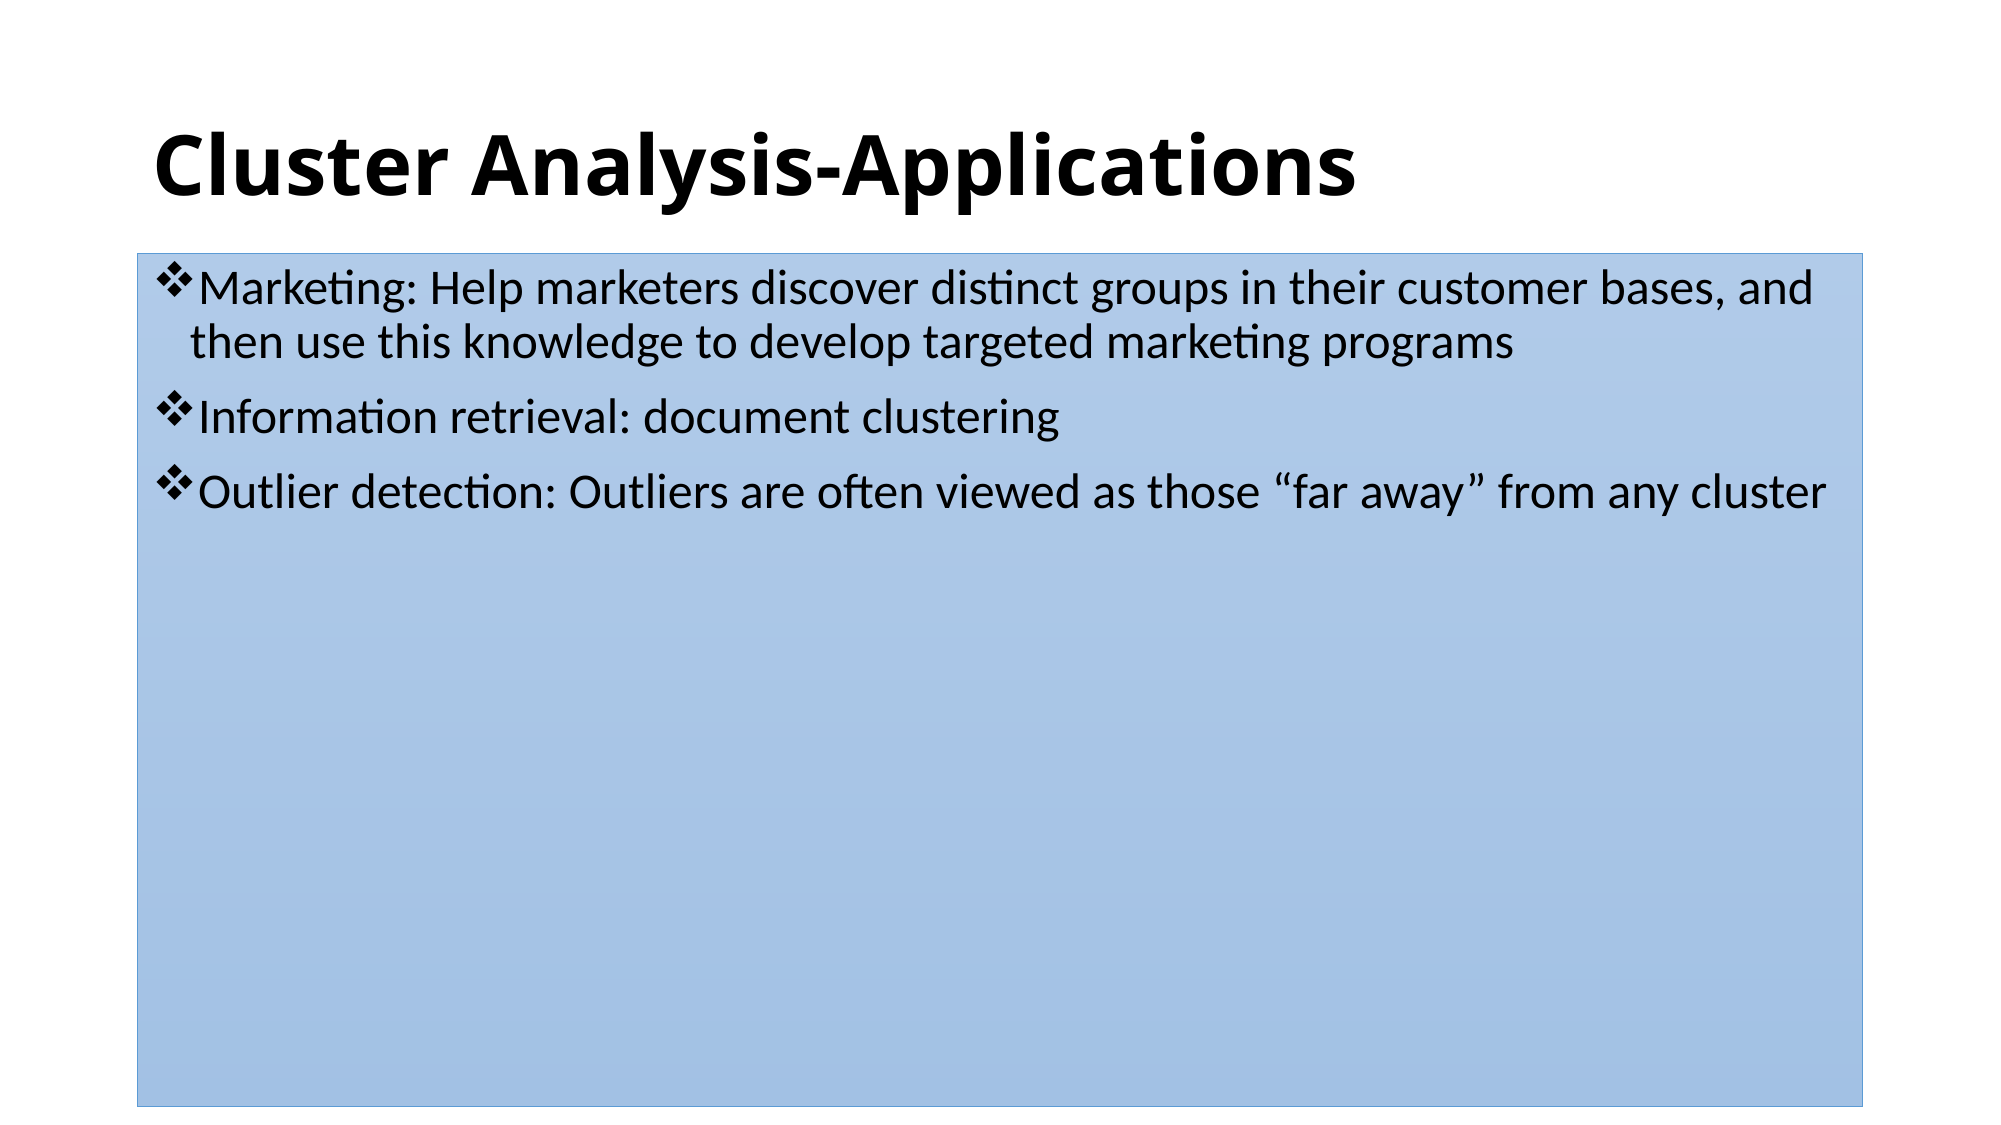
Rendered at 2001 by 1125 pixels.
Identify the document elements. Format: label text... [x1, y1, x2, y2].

title Cluster Analysis-Applications [137, 59, 1863, 253]
list Marketing: Help marketers discover distinct groups in their customer bases, and then use this knowledge to develop targeted marketing programs Information retrieval: document clustering Outlier detection: Outliers are often viewed as those “far away” from any cluster [137, 253, 1863, 1107]
